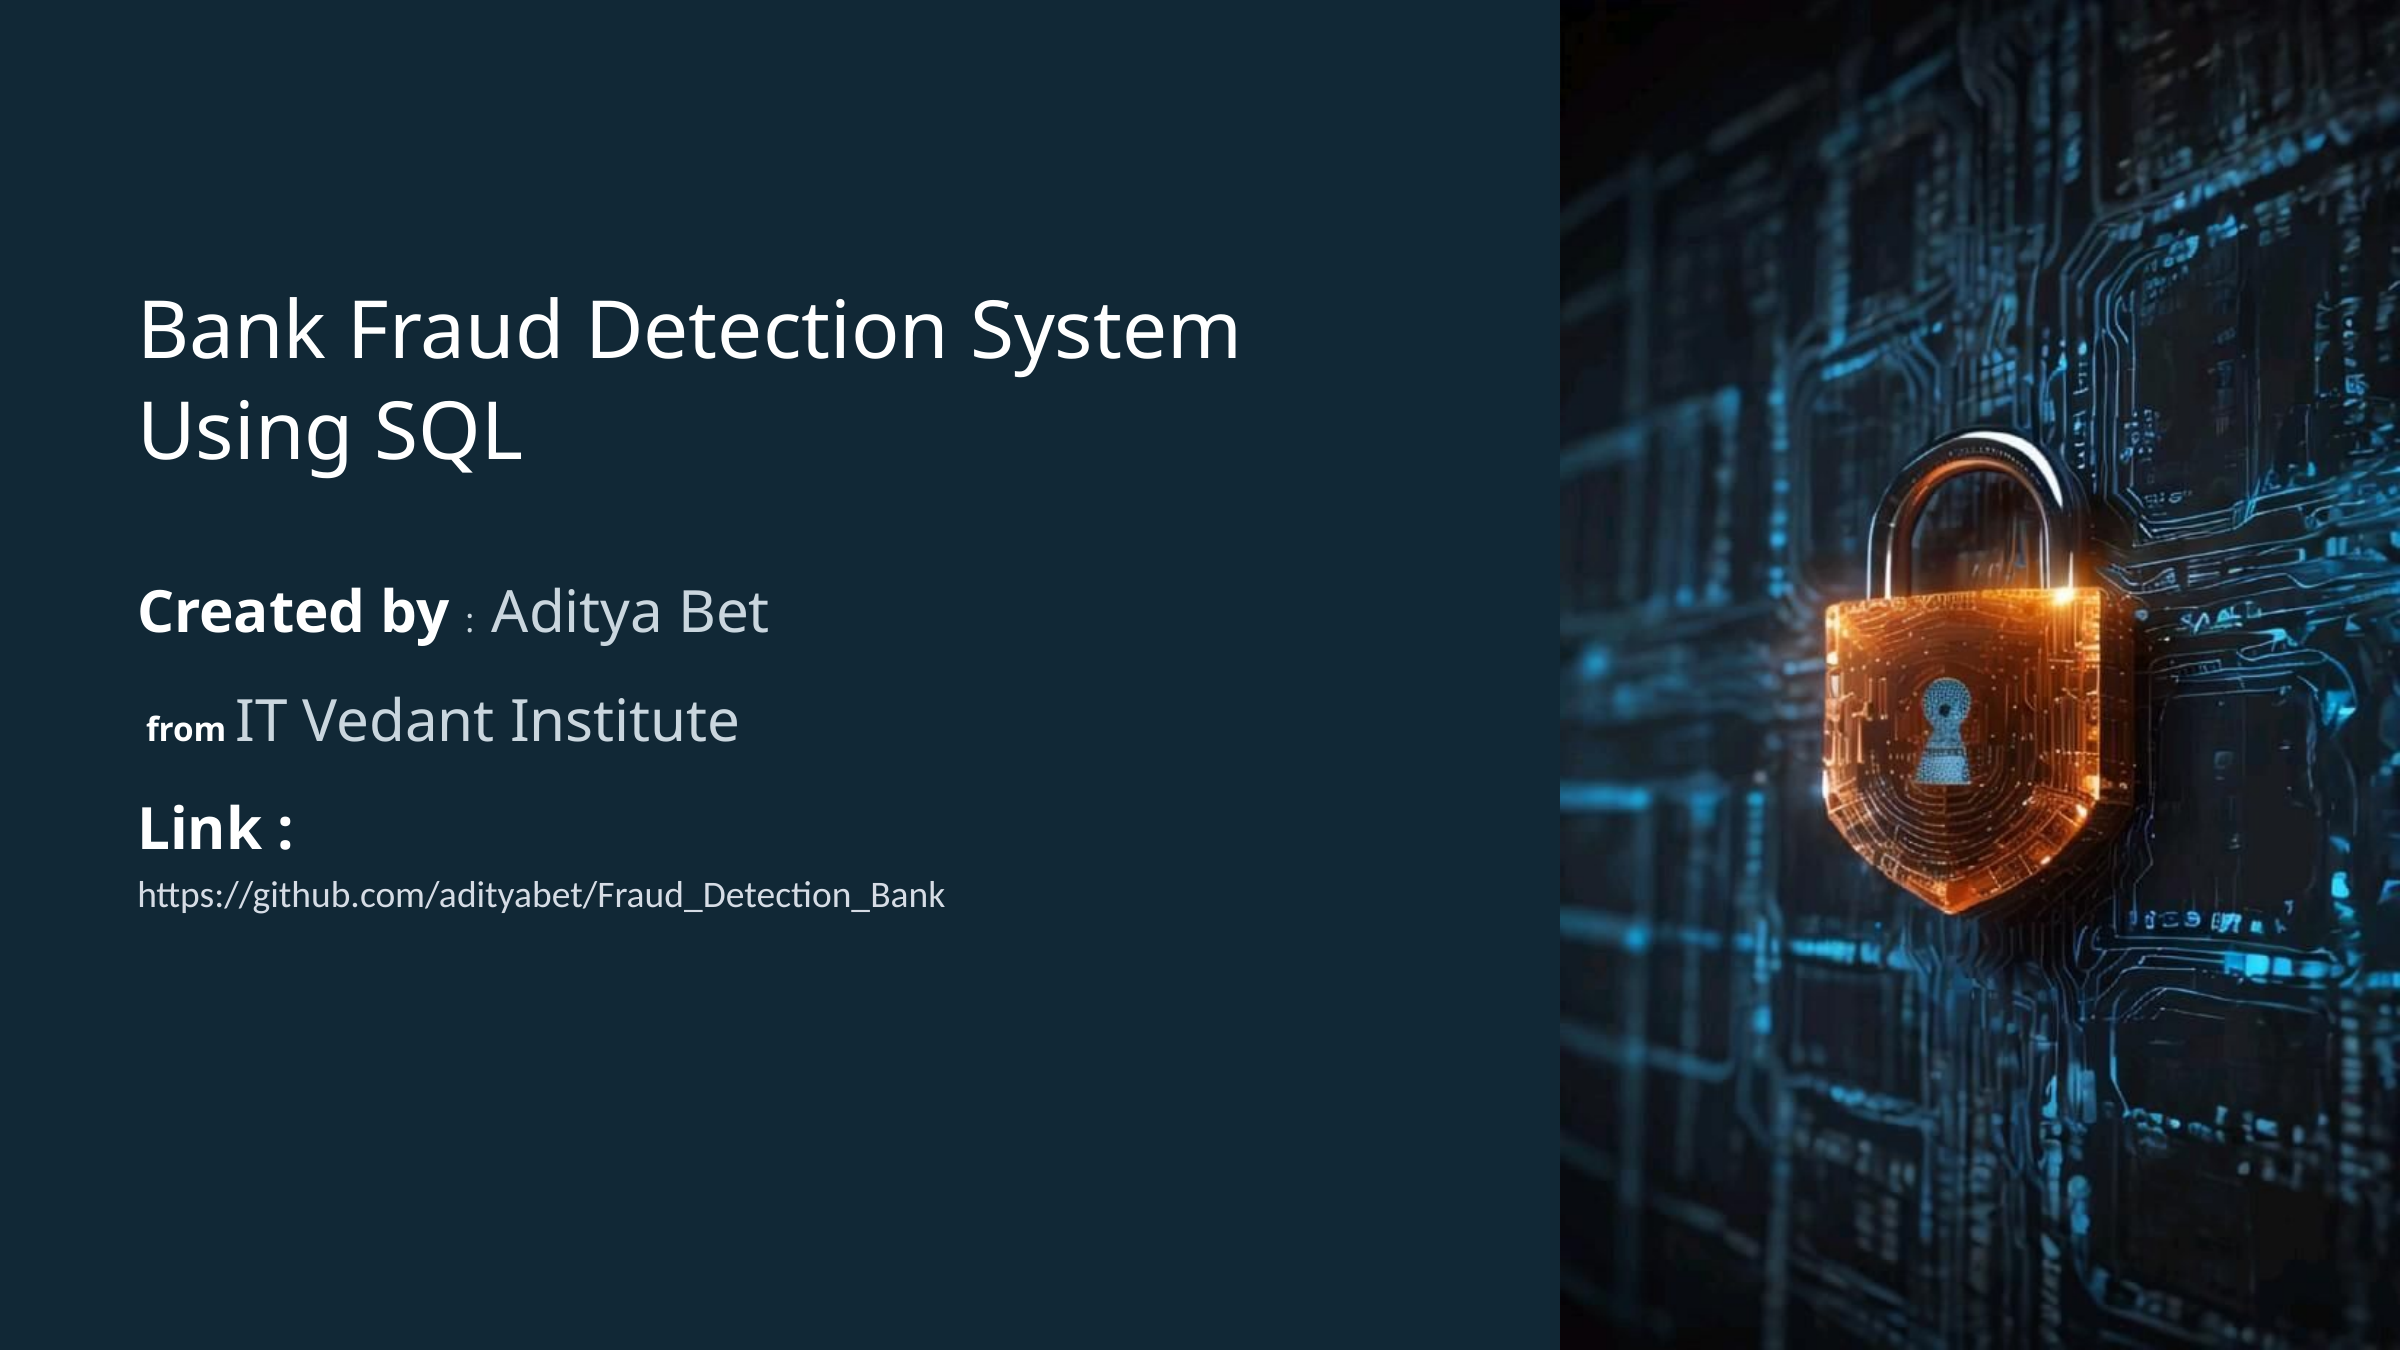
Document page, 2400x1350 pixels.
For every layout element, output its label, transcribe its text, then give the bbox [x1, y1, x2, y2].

text_box Bank Fraud Detection System Using SQL [137, 273, 1363, 476]
text_box Created by : Aditya Bet from IT Vedant Institute Link : https://github.com/adityabet/Fraud_Detection_Bank [137, 590, 1363, 646]
picture [1560, 0, 2400, 1350]
